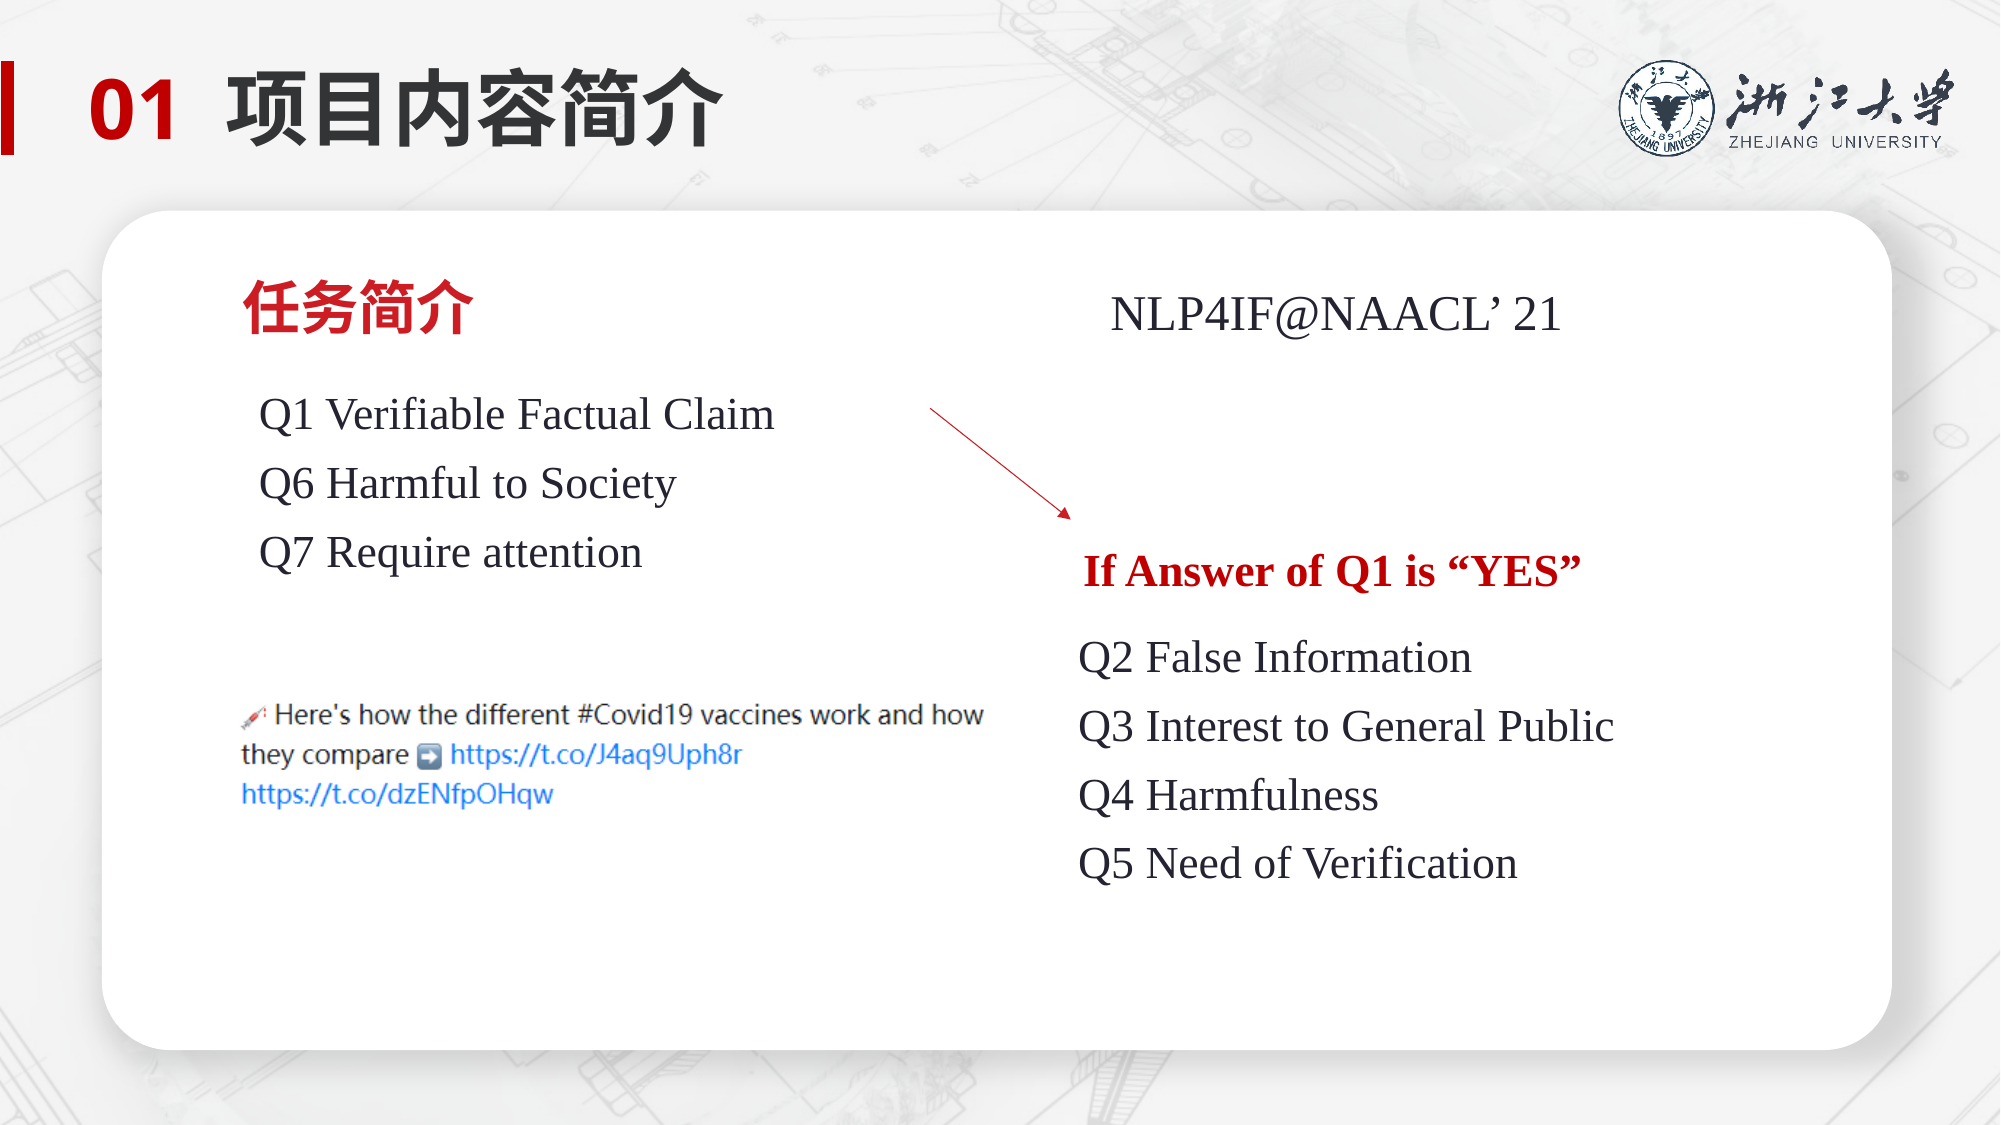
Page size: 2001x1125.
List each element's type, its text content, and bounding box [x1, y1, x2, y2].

text_box [101, 210, 1892, 1051]
text_box Q2 False Information Q3 Interest to General Public Q4 Harmfulness Q5 Need of Verification [988, 605, 1794, 965]
text_box If Answer of Q1 is “YES” [993, 519, 2000, 604]
text_box 01 项目内容简介 [74, 48, 740, 164]
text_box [930, 408, 1071, 520]
picture [224, 682, 1000, 818]
picture [1600, 36, 1968, 172]
text_box Q1 Verifiable Factual Claim Q6 Harmful to Society Q7 Require attention [169, 363, 1845, 653]
text_box NLP4IF@NAACL’ 21 [1095, 273, 2000, 348]
text_box 任务简介 [227, 264, 491, 349]
